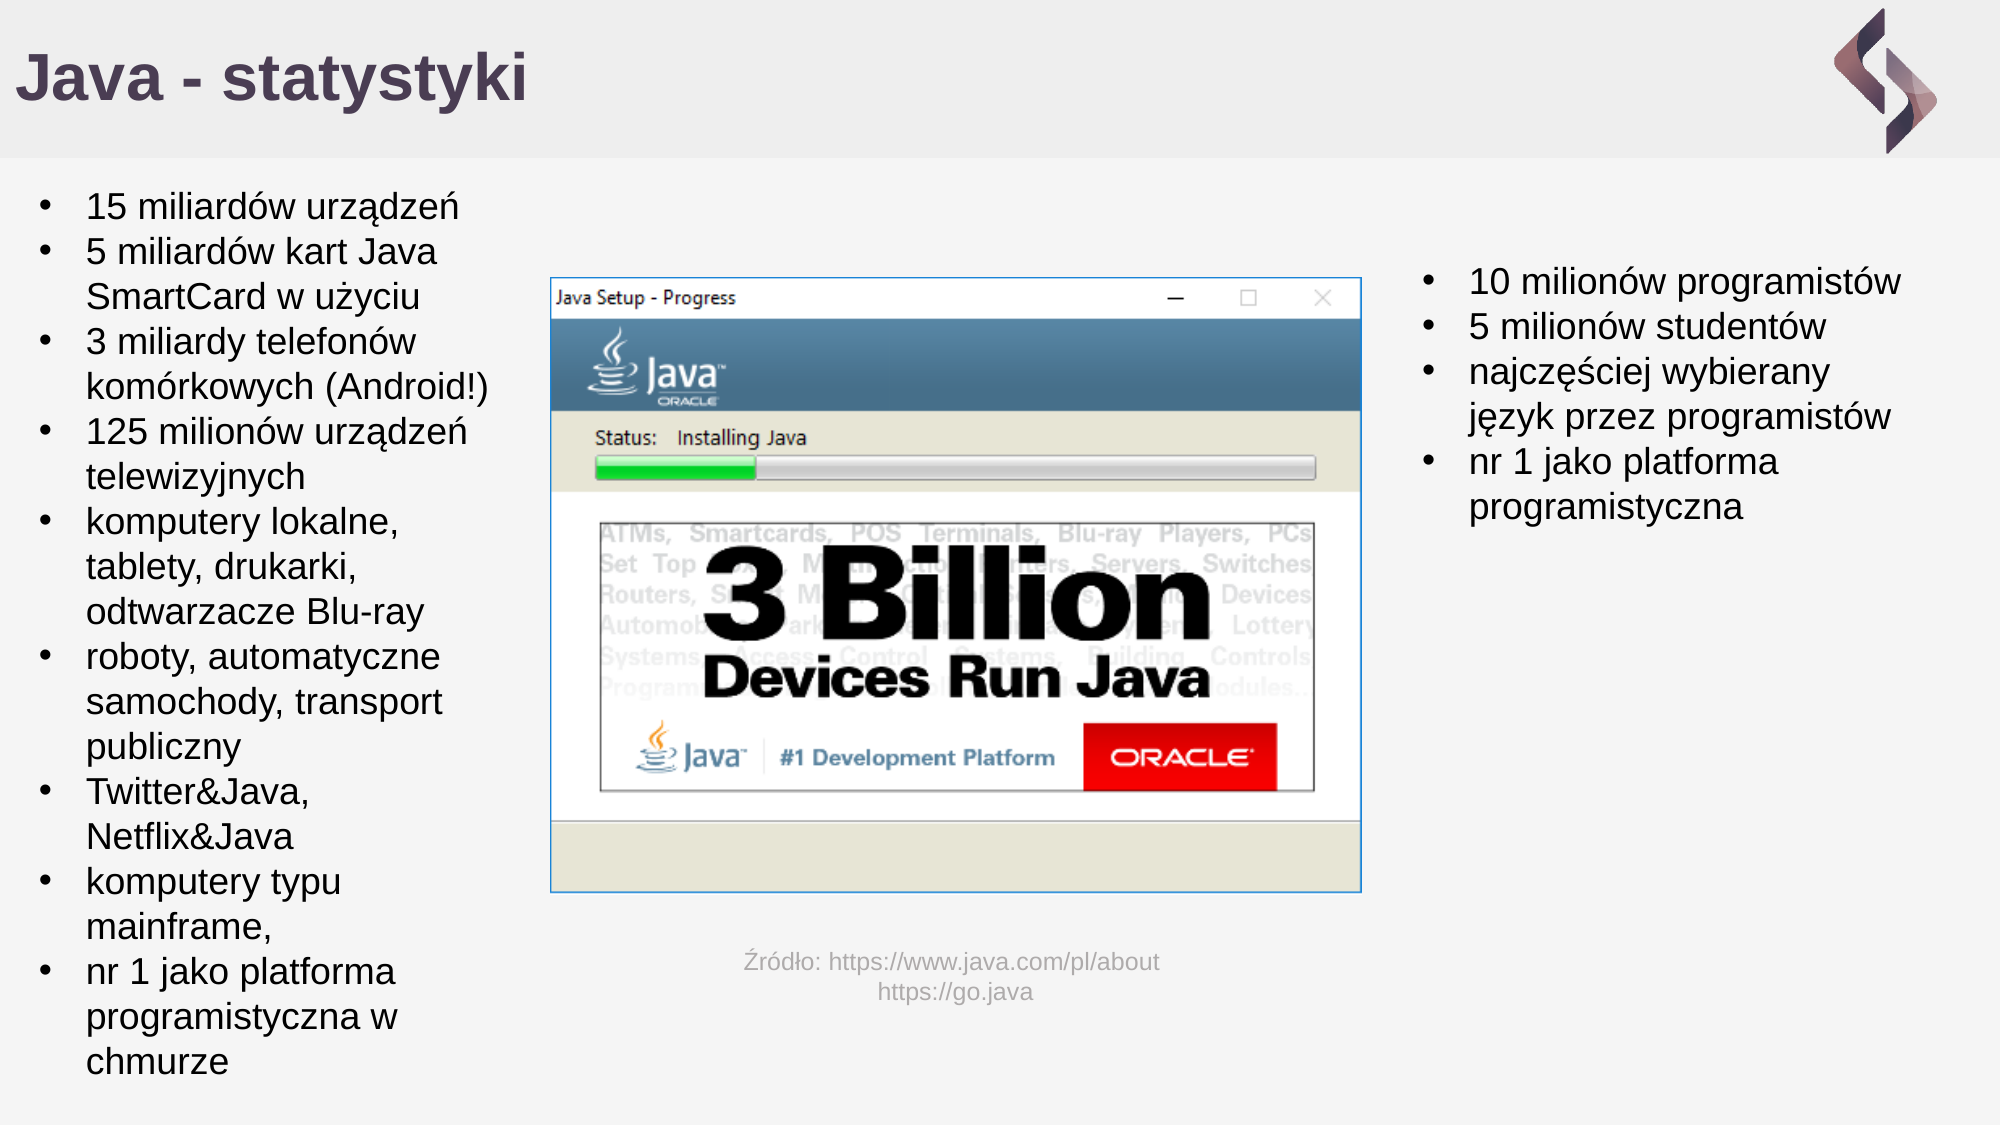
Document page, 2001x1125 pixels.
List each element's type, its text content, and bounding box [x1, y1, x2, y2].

text_box 15 miliardów urządzeń 5 miliardów kart Java SmartCard w użyciu 3 miliardy telefonów komórkowych (Android!) 125 milionów urządzeń telewizyjnych komputery lokalne, tablety, drukarki, odtwarzacze Blu-ray roboty, automatyczne samochody, transport publiczny Twitter&Java, Netflix&Java komputery typu mainframe, nr 1 jako platforma programistyczna w chmurze [23, 174, 526, 1103]
title Java - statystyki [0, 0, 1788, 158]
text_box Źródło: https://www.java.com/pl/about https://go.java [550, 938, 1362, 1015]
picture [550, 277, 1362, 895]
picture [1787, 0, 2001, 166]
text_box 10 milionów programistów 5 milionów studentów najczęściej wybierany język przez programistów nr 1 jako platforma programistyczna [1407, 249, 1942, 629]
